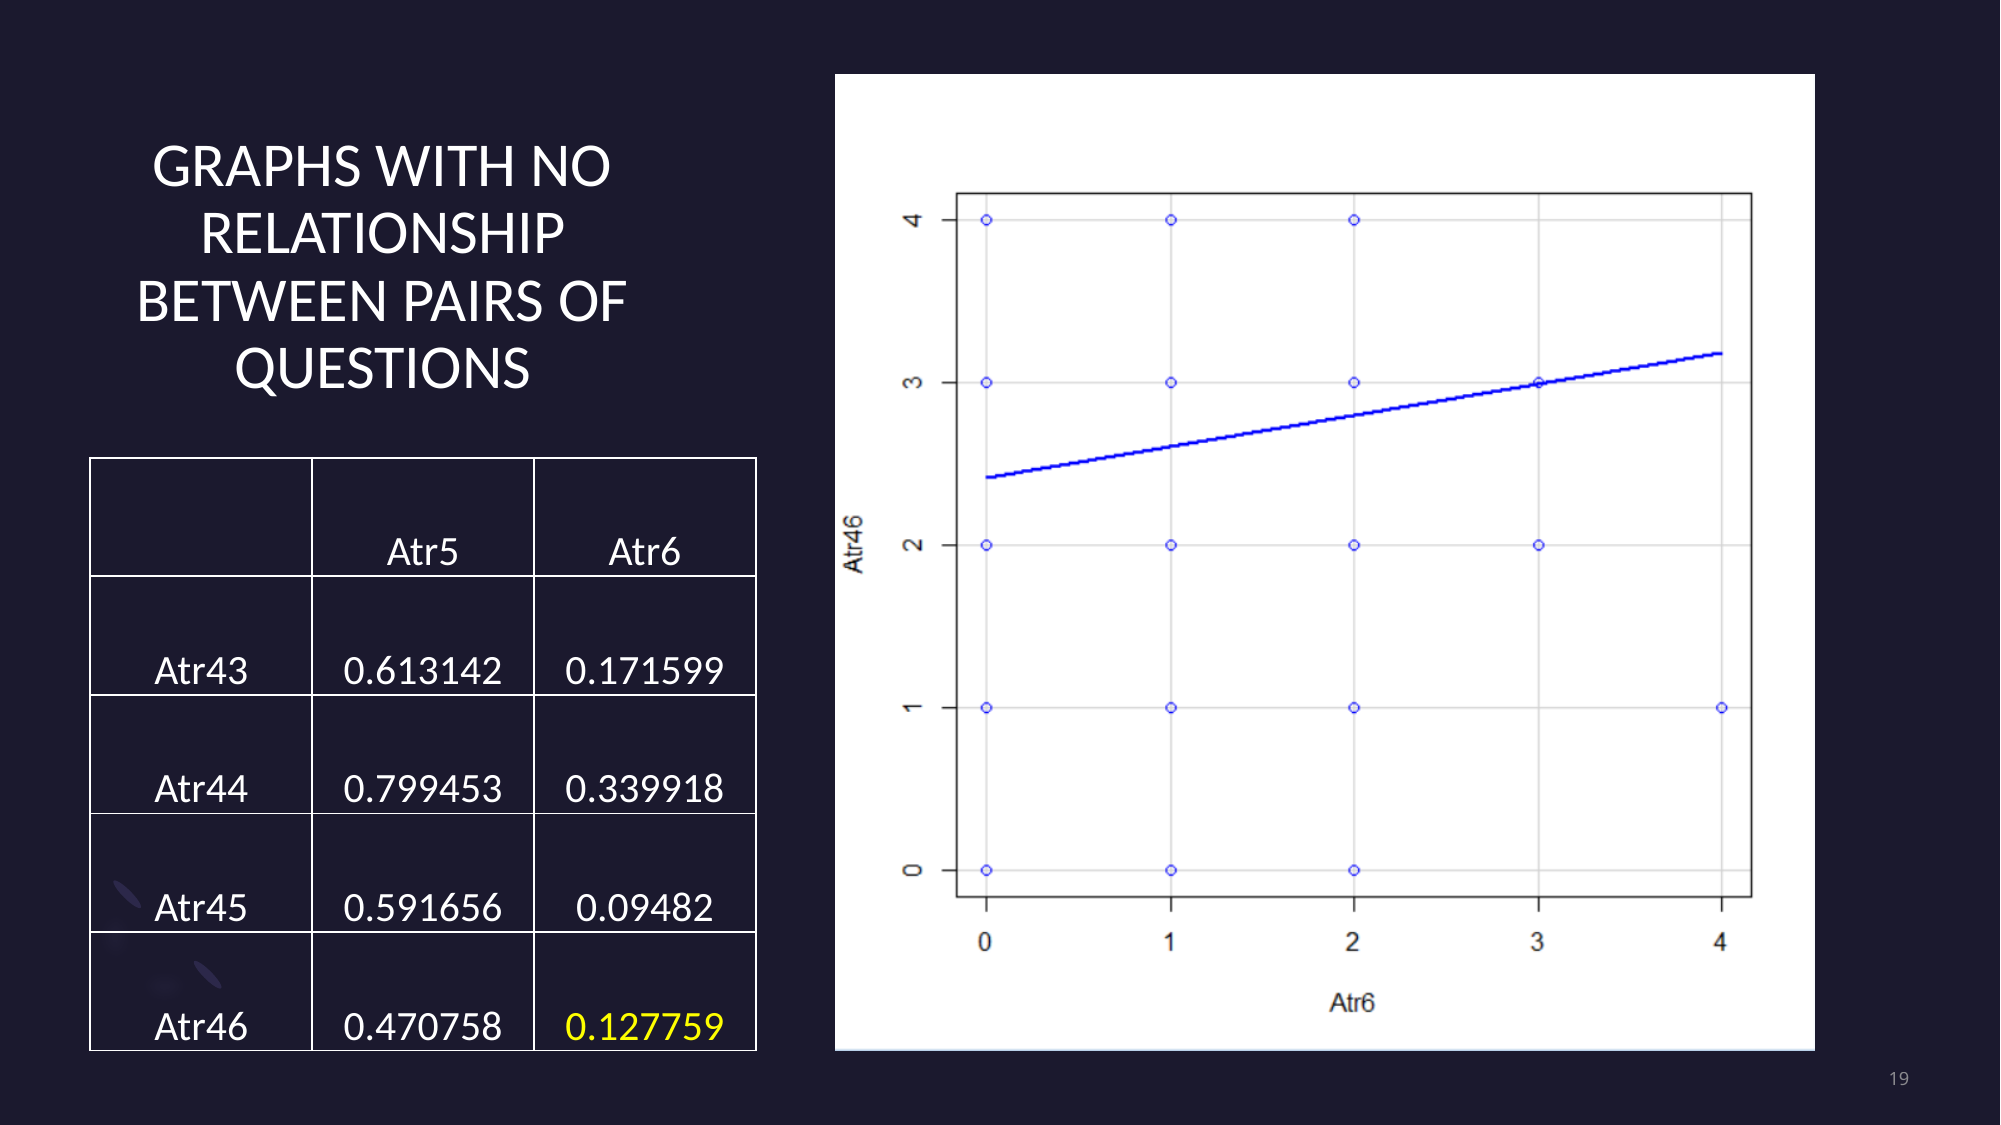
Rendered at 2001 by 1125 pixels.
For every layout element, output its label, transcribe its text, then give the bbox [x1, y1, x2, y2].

picture [835, 74, 1815, 1051]
table_cell 0.799453 [313, 696, 533, 813]
table_cell 0.591656 [313, 814, 533, 931]
table_cell 0.613142 [313, 577, 533, 694]
table_cell Atr44 [91, 696, 311, 813]
table_cell Atr46 [91, 933, 311, 1050]
table_cell 0.127759 [535, 933, 755, 1050]
table_header Atr6 [535, 459, 755, 575]
title GRAPHS WITH NO RELATIONSHIP BETWEEN PAIRS OF QUESTIONS [90, 74, 676, 403]
table_cell 0.339918 [535, 696, 755, 813]
table_header [91, 459, 311, 575]
table_header Atr5 [313, 459, 533, 575]
table_cell Atr45 [91, 814, 311, 931]
table_cell 0.171599 [535, 577, 755, 694]
table_cell Atr43 [91, 577, 311, 694]
table_cell 0.09482 [535, 814, 755, 931]
slide_number 19 [1632, 1067, 1910, 1093]
table_cell 0.470758 [313, 933, 533, 1050]
